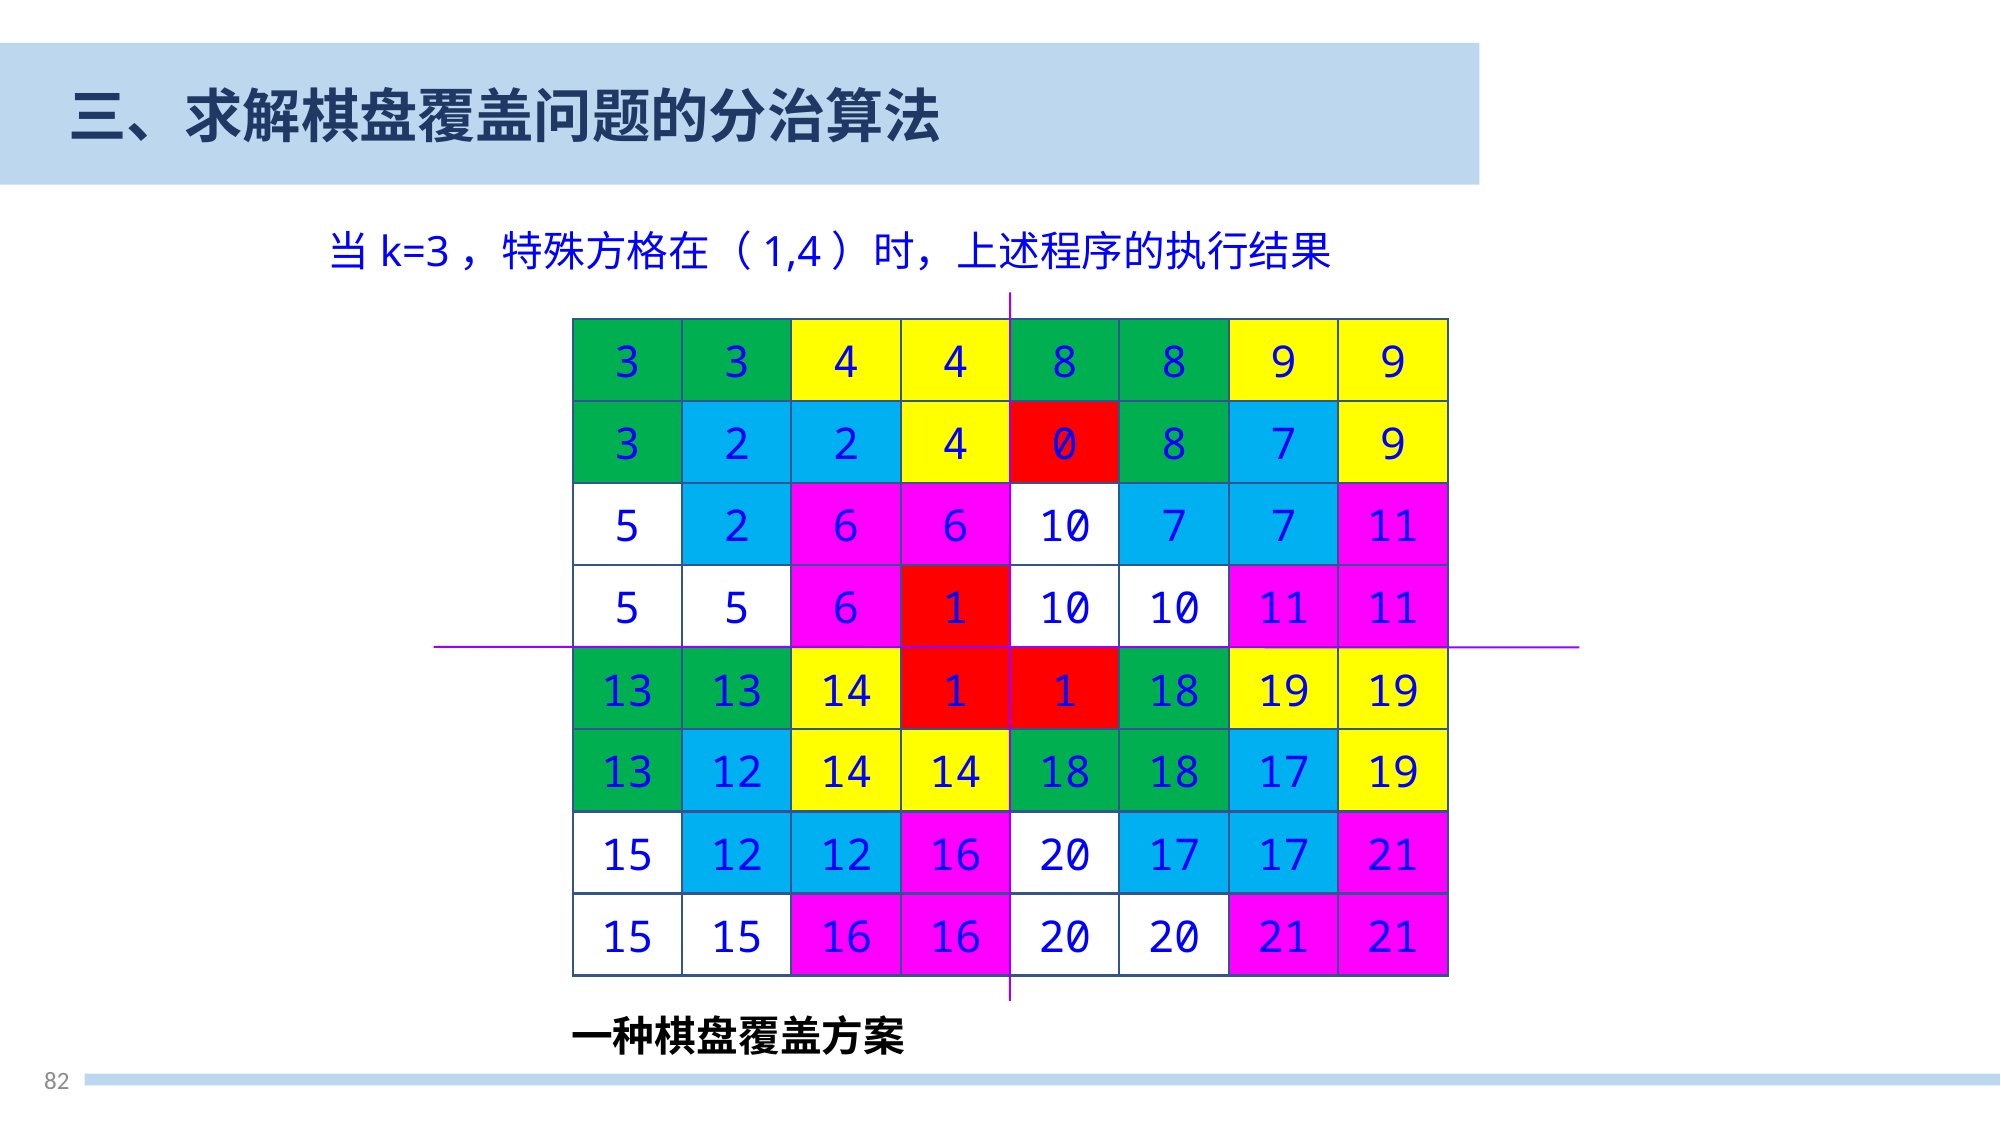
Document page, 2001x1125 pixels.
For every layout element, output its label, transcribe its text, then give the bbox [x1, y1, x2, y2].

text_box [1228, 811, 1448, 976]
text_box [572, 811, 791, 976]
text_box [791, 811, 1010, 976]
slide_number 82 [0, 1049, 85, 1110]
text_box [572, 483, 791, 646]
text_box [1010, 483, 1229, 646]
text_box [900, 565, 1120, 646]
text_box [791, 319, 1010, 483]
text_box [572, 648, 791, 811]
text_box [1010, 319, 1229, 483]
list 三、求解棋盘覆盖问题的分治算法 [0, 42, 1480, 185]
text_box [1229, 483, 1448, 646]
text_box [1010, 811, 1228, 976]
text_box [681, 401, 901, 483]
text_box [1228, 648, 1448, 811]
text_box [572, 319, 791, 483]
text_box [681, 729, 901, 811]
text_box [1119, 729, 1339, 811]
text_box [791, 648, 1010, 811]
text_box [791, 483, 1010, 646]
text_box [1229, 319, 1448, 483]
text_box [1010, 648, 1228, 811]
text_box 一种棋盘覆盖方案 [556, 1002, 1037, 1067]
text_box 当k=3，特殊方格在（1,4）时，上述程序的执行结果 [312, 216, 1535, 283]
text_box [1119, 401, 1339, 483]
